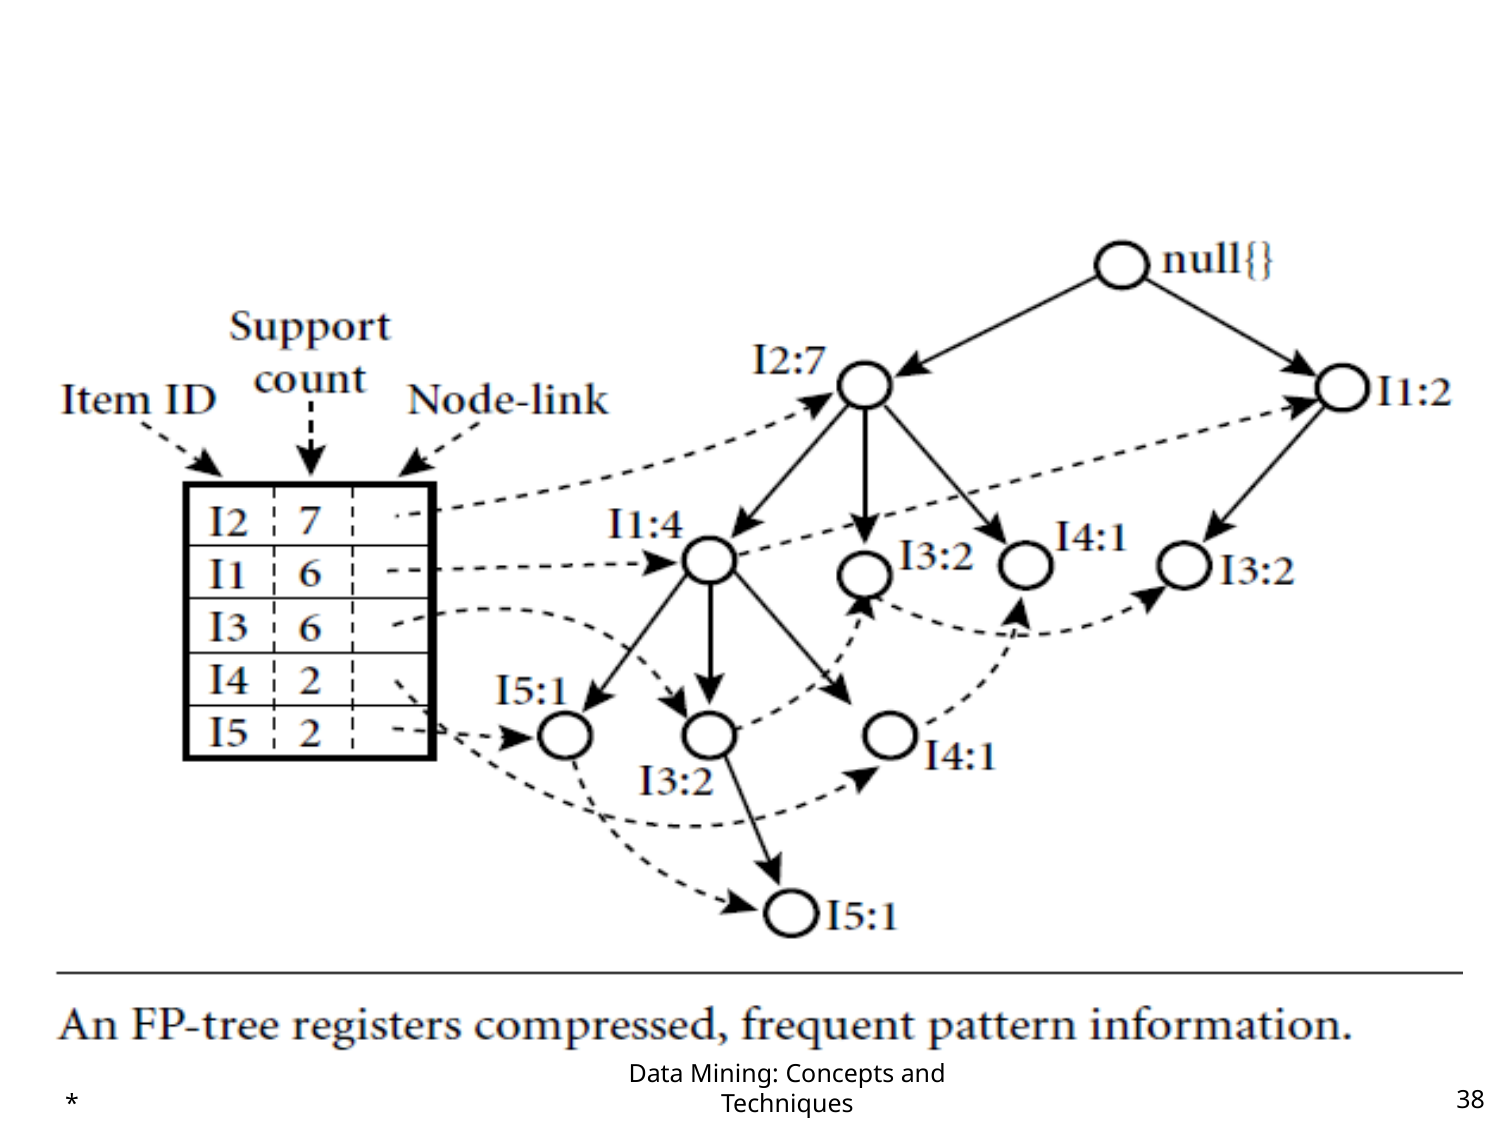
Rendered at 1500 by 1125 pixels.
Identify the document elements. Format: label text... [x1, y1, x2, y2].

text_box ‹#› [1187, 1062, 1500, 1125]
picture [49, 187, 1463, 1063]
text_box Data Mining: Concepts and Techniques [549, 1072, 1025, 1125]
text_box * [49, 1071, 363, 1125]
